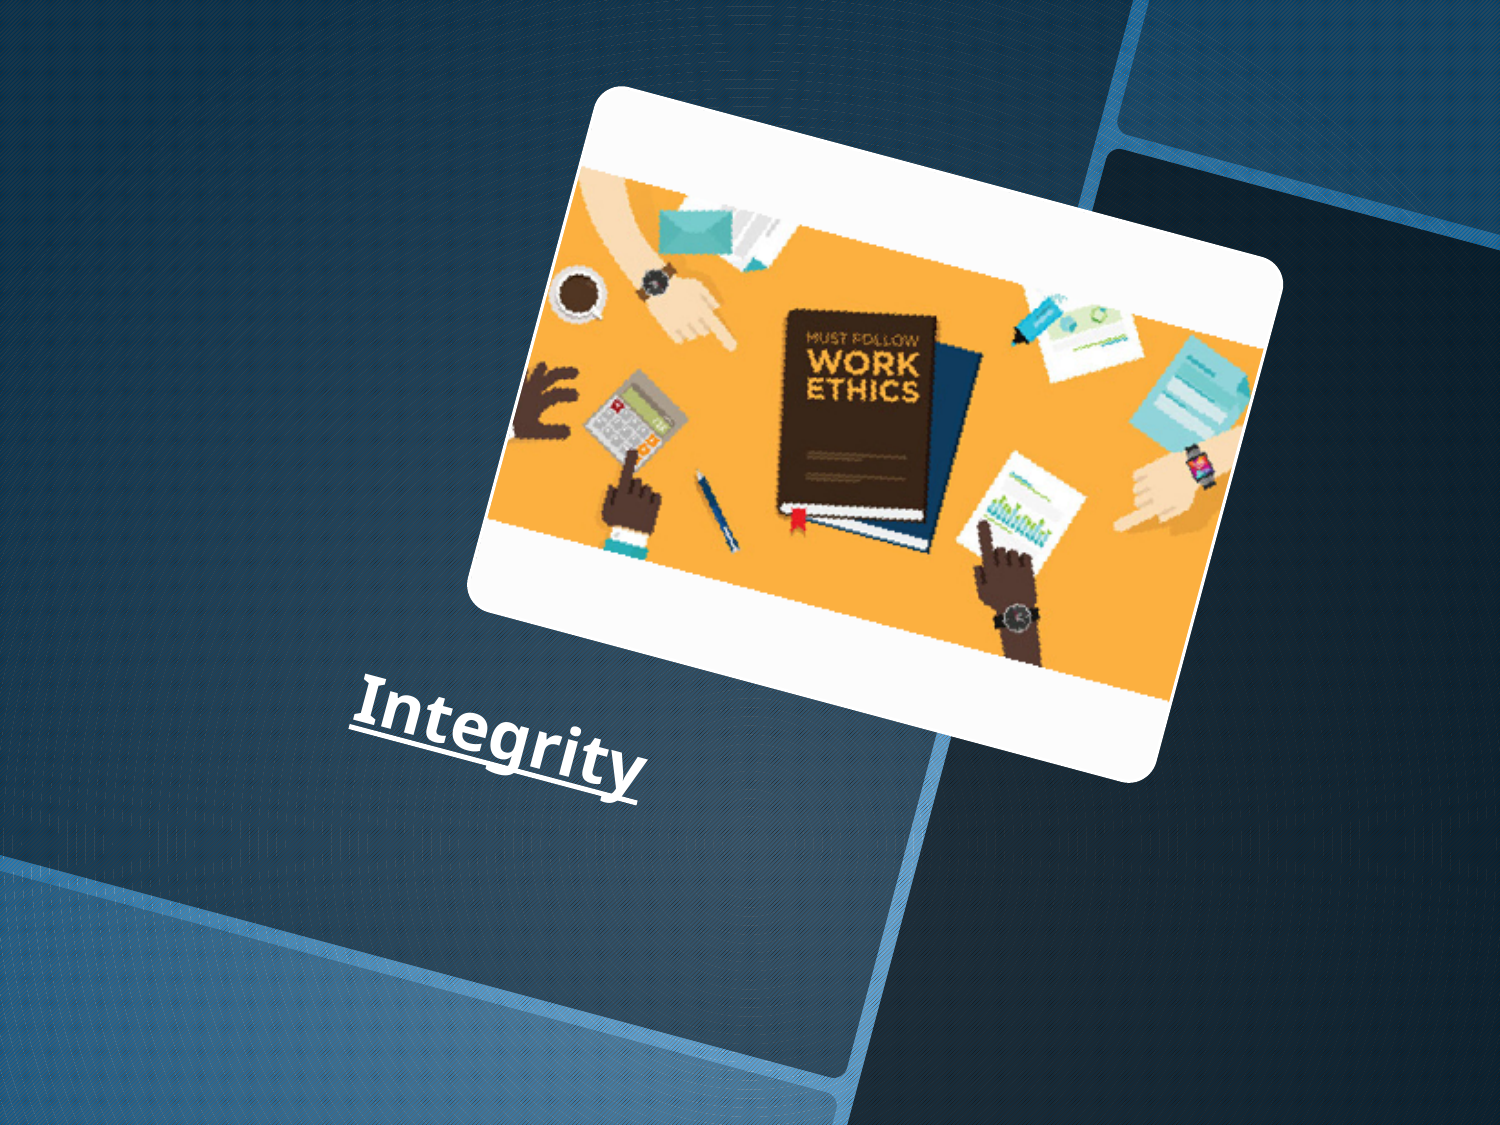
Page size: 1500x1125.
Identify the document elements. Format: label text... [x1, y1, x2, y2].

picture [471, 90, 1280, 779]
list Integrity [121, 594, 856, 969]
